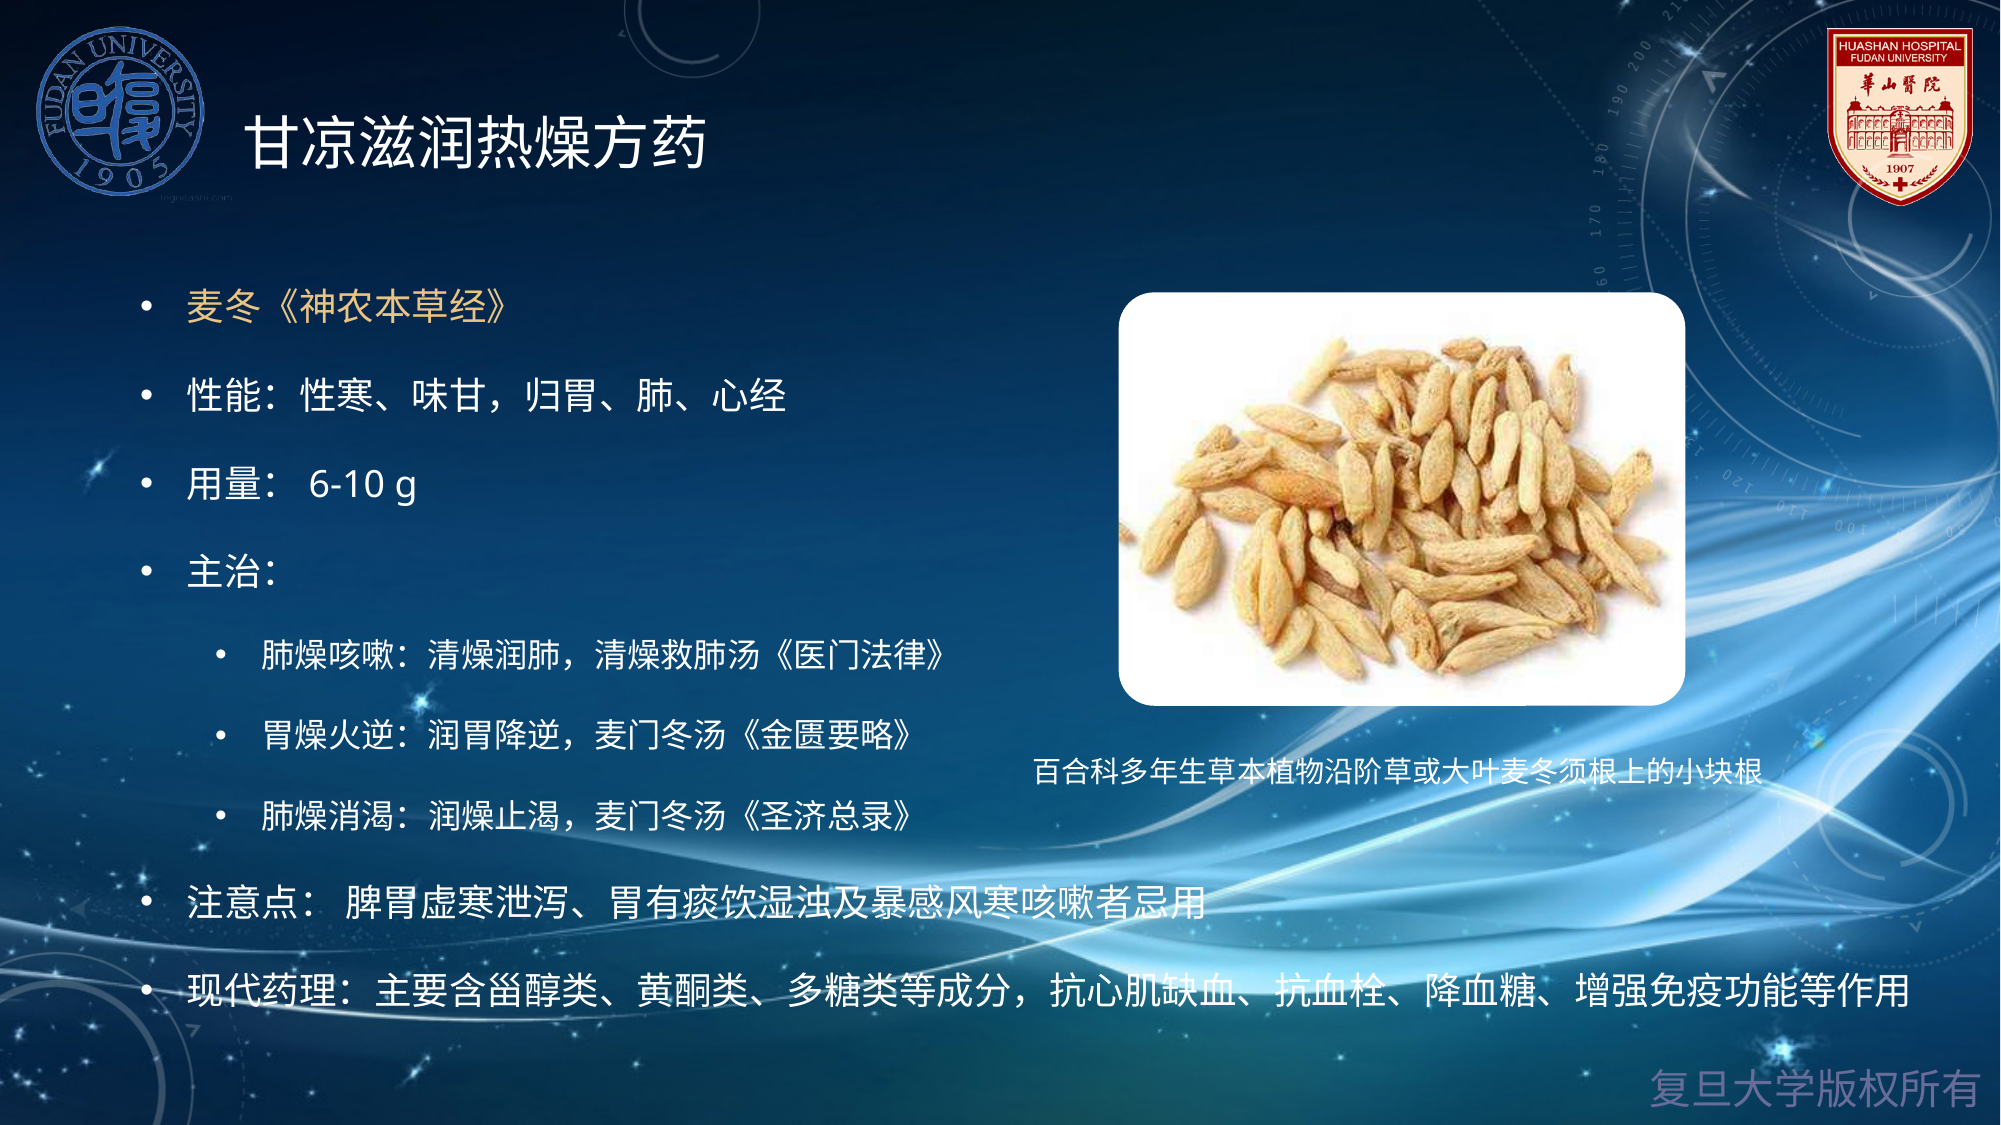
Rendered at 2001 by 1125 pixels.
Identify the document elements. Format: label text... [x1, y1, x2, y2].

title 甘凉滋润热燥方药 [227, 21, 1537, 218]
text_box 麦冬《神农本草经》 性能：性寒、味甘，归胃、肺、心经 用量：6-10 g 主治： 肺燥咳嗽：清燥润肺，清燥救肺汤《医门法律》 胃燥火逆：润胃降逆，麦门冬汤《金匮要略》 肺燥消渴：润燥止渴，麦门冬汤《圣济总录》 注意点： 脾胃虚寒泄泻、胃有痰饮湿浊及暴感风寒咳嗽者忌用 现代药理：主要含甾醇类、黄酮类、多糖类等成分，抗心肌缺血、抗血栓、降血糖、增强免疫功能等作用 [125, 218, 1959, 1055]
picture [0, 0, 2001, 1125]
